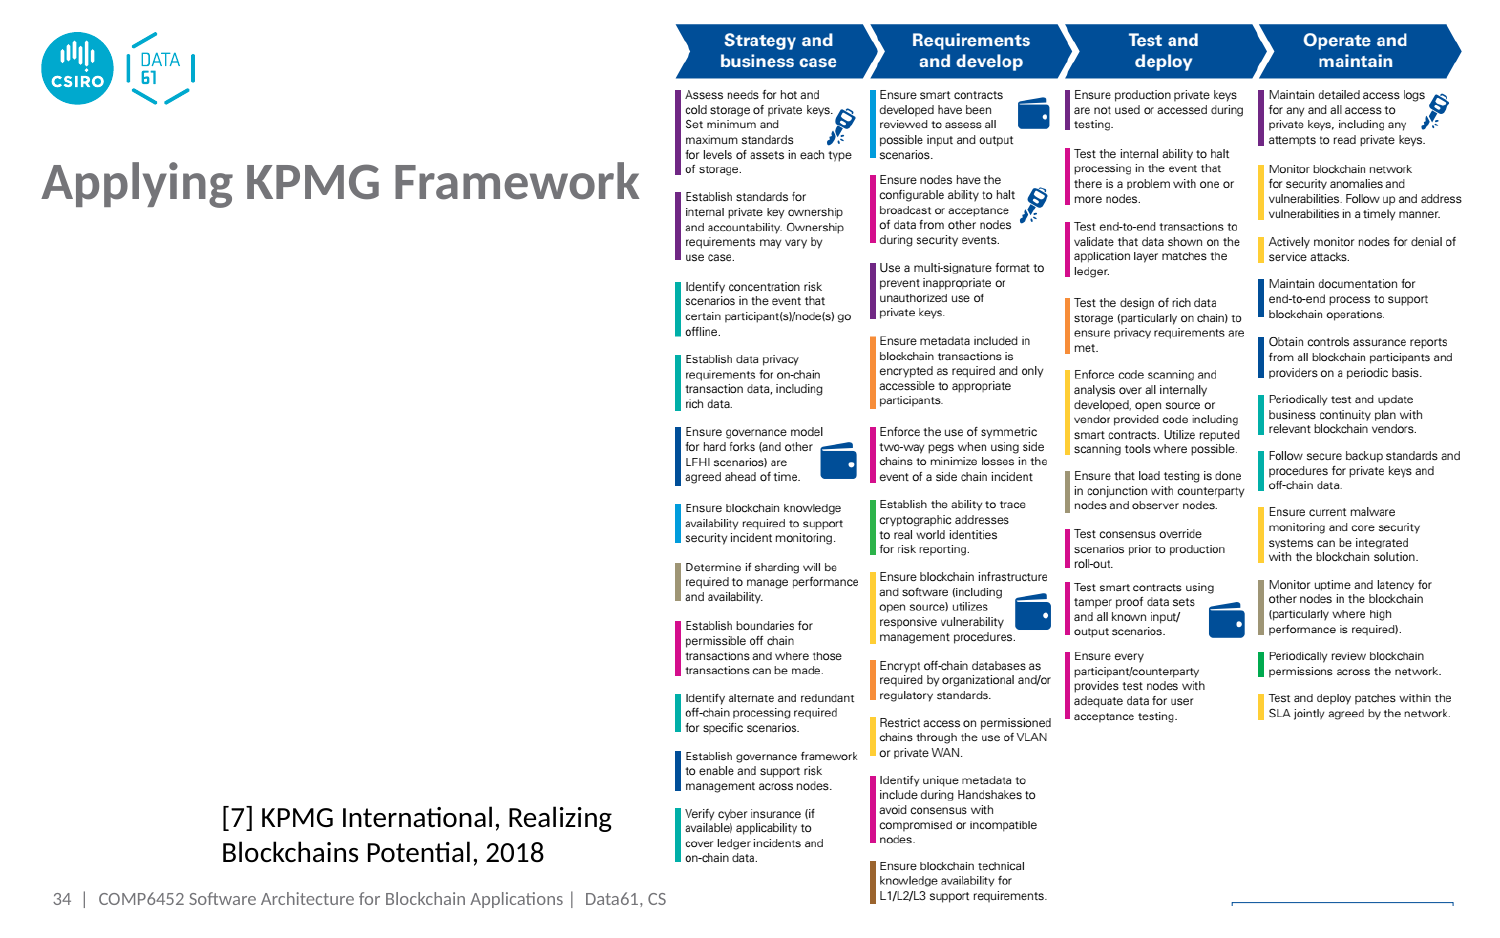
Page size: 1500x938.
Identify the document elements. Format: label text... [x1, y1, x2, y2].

slide_number 34 | [41, 889, 89, 907]
picture [666, 20, 1468, 906]
footer COMP6452 Software Architecture for Blockchain Applications | Data61, CSIRO [98, 889, 661, 907]
text_box [7] KPMG International, Realizing Blockchains Potential, 2018 [206, 790, 661, 876]
title Applying KPMG Framework [41, 146, 644, 264]
